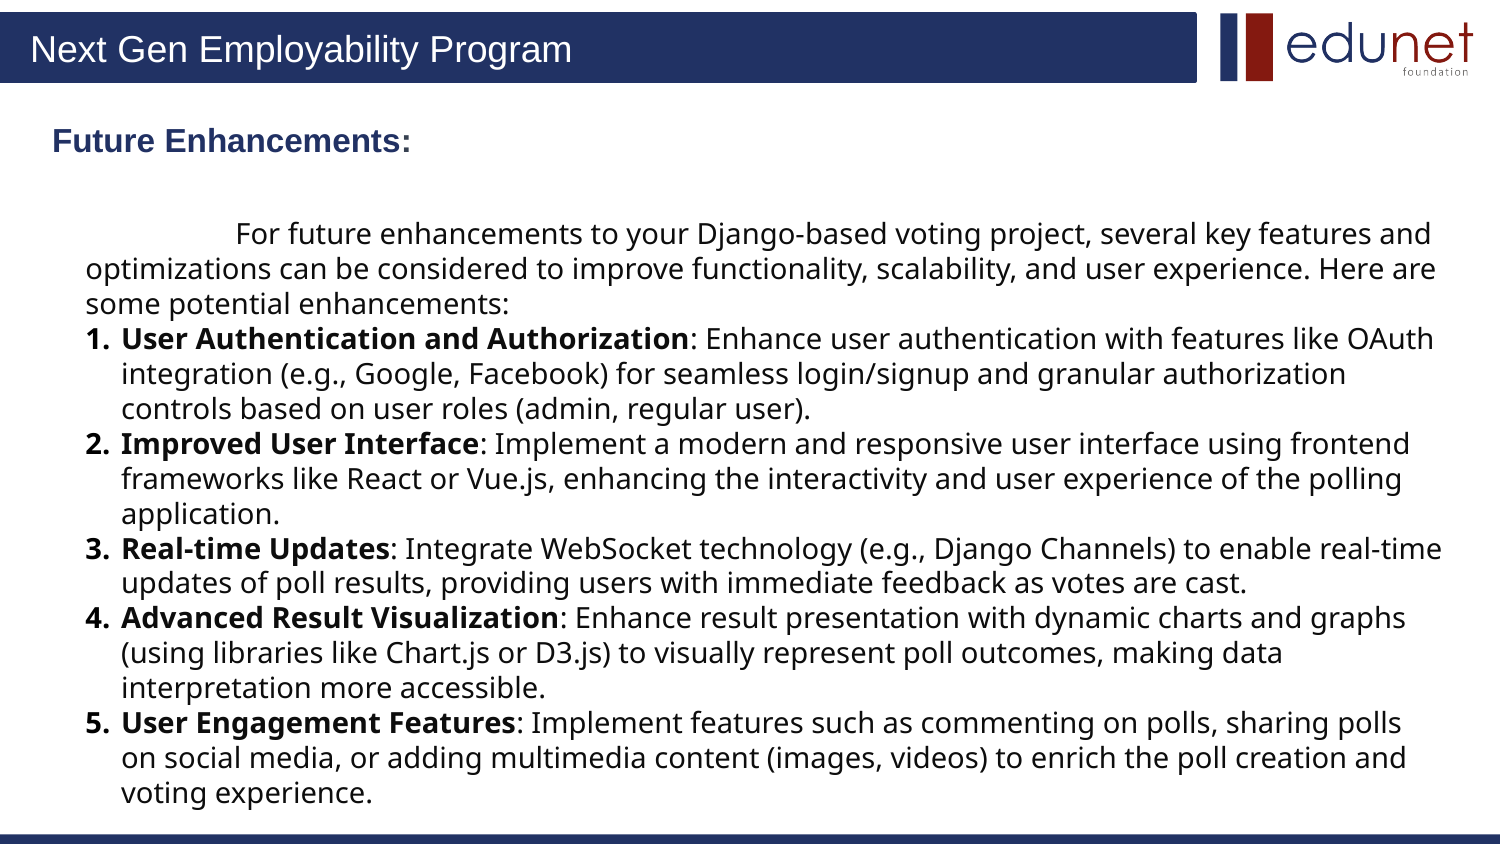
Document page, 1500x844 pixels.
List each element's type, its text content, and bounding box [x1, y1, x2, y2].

title Future Enhancements: [52, 111, 1434, 202]
picture [1279, 14, 1482, 83]
text_box For future enhancements to your Django-based voting project, several key features and optimizations can be considered to improve functionality, scalability, and user experience. Here are some potential enhancements: User Authentication and Authorization: Enhance user authentication with features like OAuth integration (e.g., Google, Facebook) for seamless login/signup and granular authorization controls based on user roles (admin, regular user). Improved User Interface: Implement a modern and responsive user interface using frontend frameworks like React or Vue.js, enhancing the interactivity and user experience of the polling application. Real-time Updates: Integrate WebSocket technology (e.g., Django Channels) to enable real-time updates of poll results, providing users with immediate feedback as votes are cast. Advanced Result Visualization: Enhance result presentation with dynamic charts and graphs (using libraries like Chart.js or D3.js) to visually represent poll outcomes, making data interpretation more accessible. User Engagement Features: Implement features such as commenting on polls, sharing polls on social media, or adding multimedia content (images, videos) to enrich the poll creation and voting experience. [70, 207, 1460, 817]
